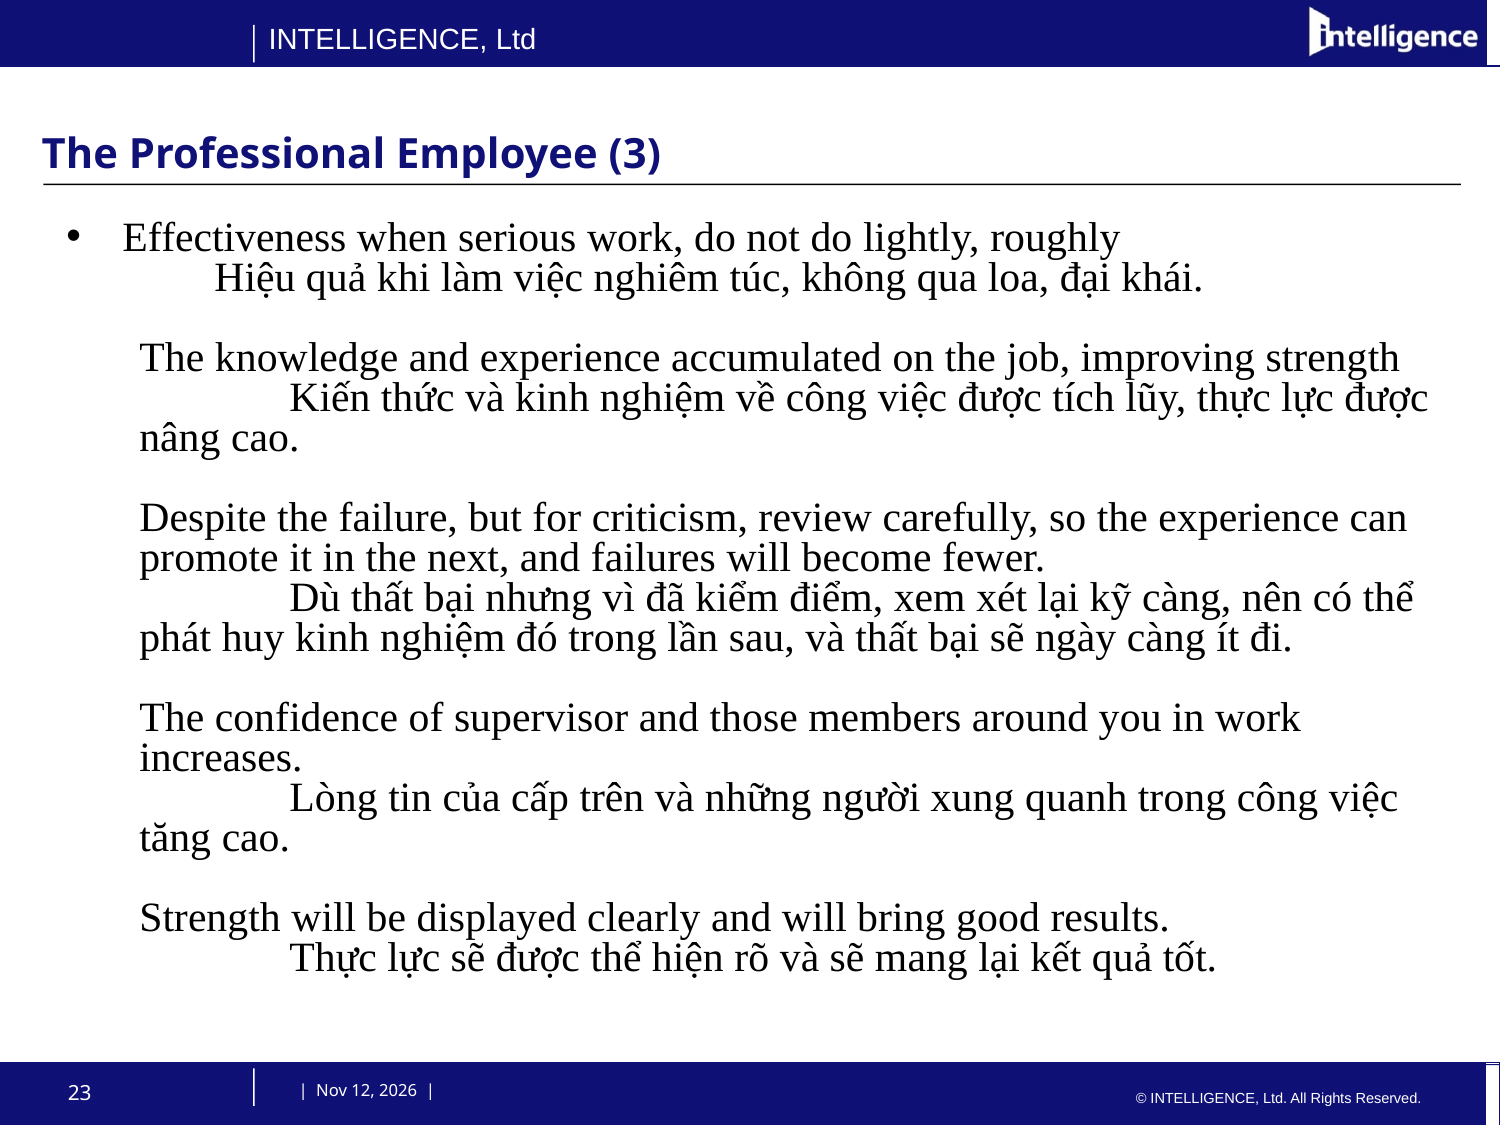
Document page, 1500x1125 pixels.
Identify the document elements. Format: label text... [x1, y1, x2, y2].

title The Professional Employee (3) [41, 66, 1460, 185]
picture [0, 0, 1487, 65]
text_box Effectiveness when serious work, do not do lightly, roughly Hiệu quả khi làm việc nghiêm túc, không qua loa, đại khái. The knowledge and experience accumulated on the job, improving strength Kiến thức và kinh nghiệm về công việc được tích lũy, thực lực được nâng cao. Despite the failure, but for criticism, review carefully, so the experience can promote it in the next, and failures will become fewer. Dù thất bại nhưng vì đã kiểm điểm, xem xét lại kỹ càng, nên có thể phát huy kinh nghiệm đó trong lần sau, và thất bại sẽ ngày càng ít đi. The confidence of supervisor and those members around you in work increases. Lòng tin của cấp trên và những người xung quanh trong công việc tăng cao. Strength will be displayed clearly and will bring good results. Thực lực sẽ được thể hiện rõ và sẽ mang lại kết quả tốt. [49, 208, 1459, 1035]
slide_number 23 [53, 1070, 254, 1118]
picture [0, 1063, 1486, 1125]
footer | 23-Jul-15 | [275, 1071, 1175, 1125]
